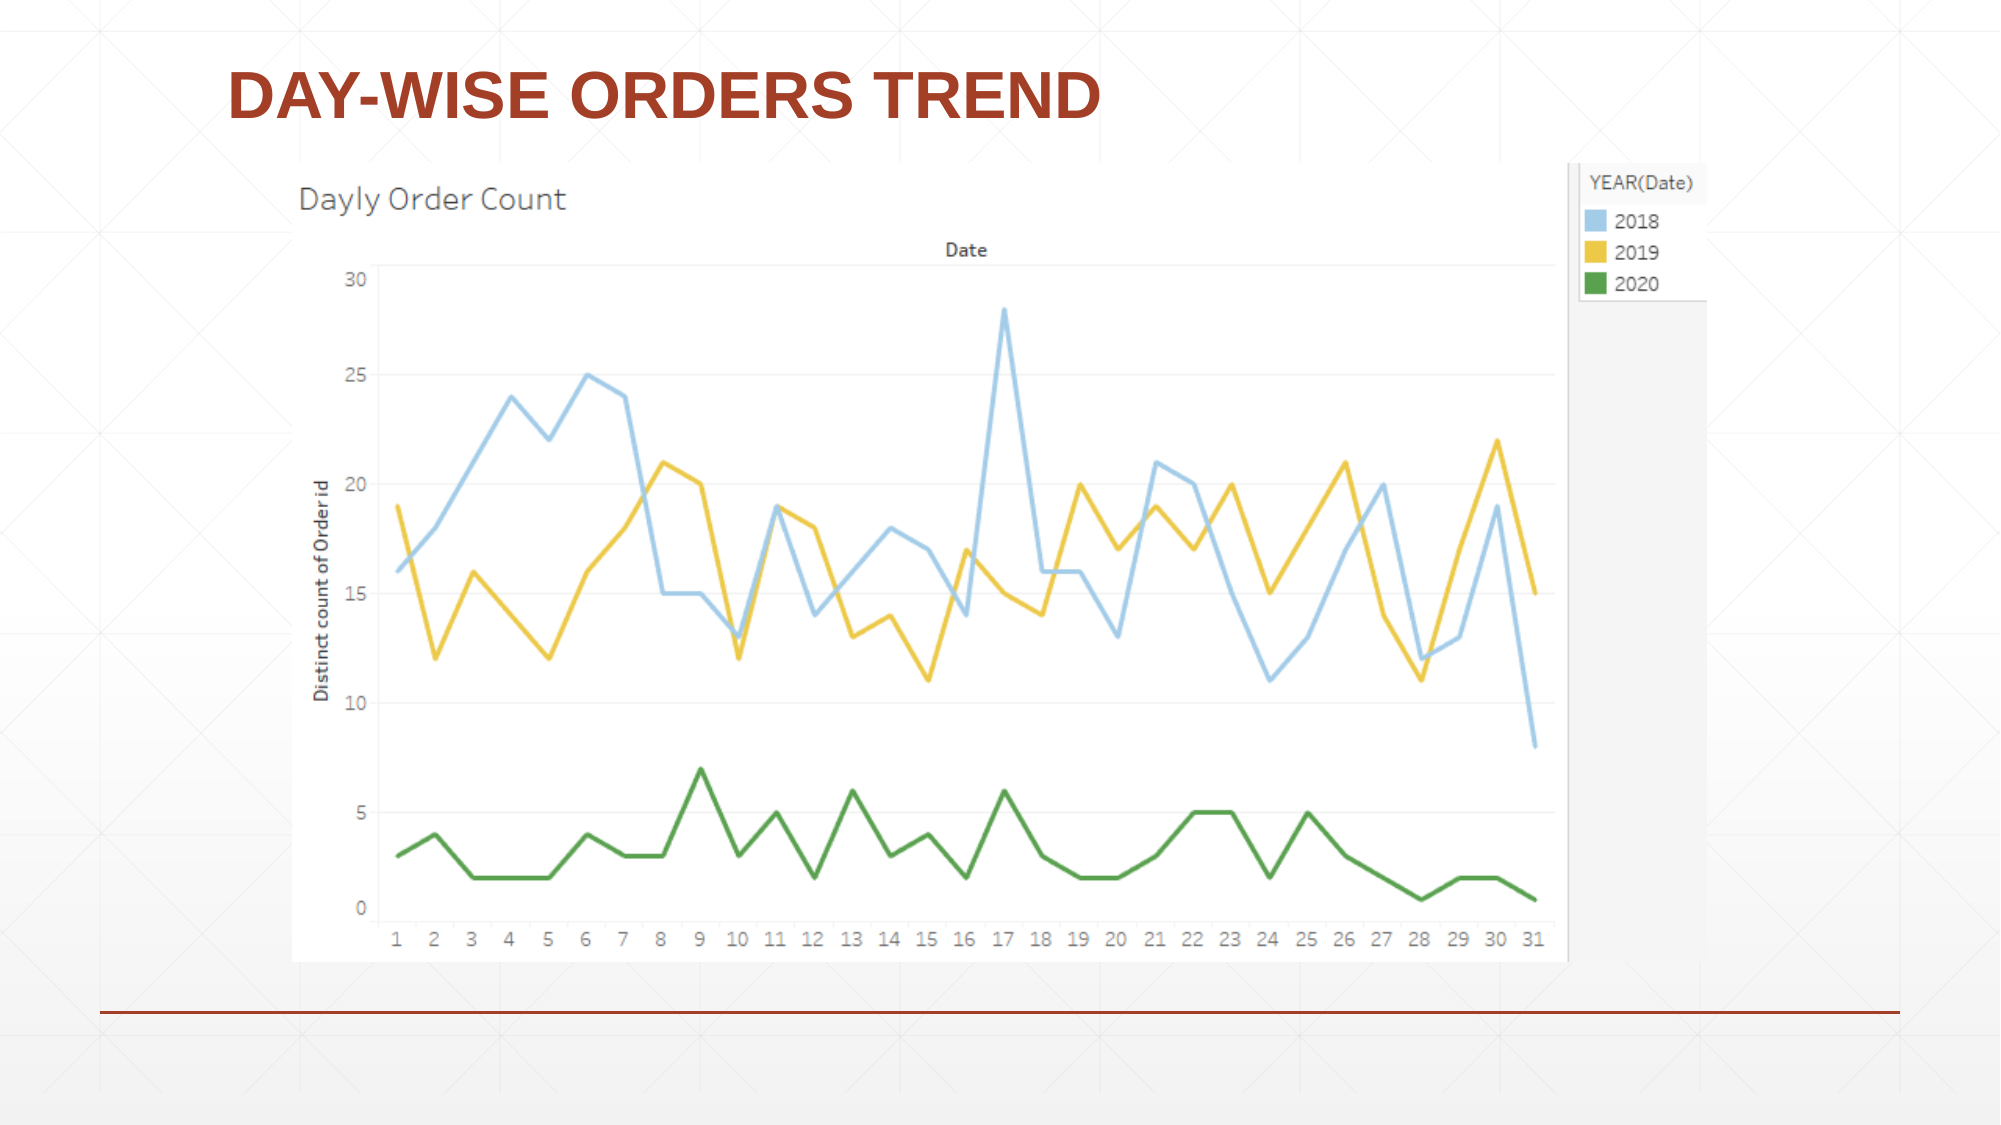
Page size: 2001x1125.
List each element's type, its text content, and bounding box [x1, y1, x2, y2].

title DAY-WISE ORDERS TREND [212, 48, 1788, 141]
picture [292, 163, 1708, 962]
